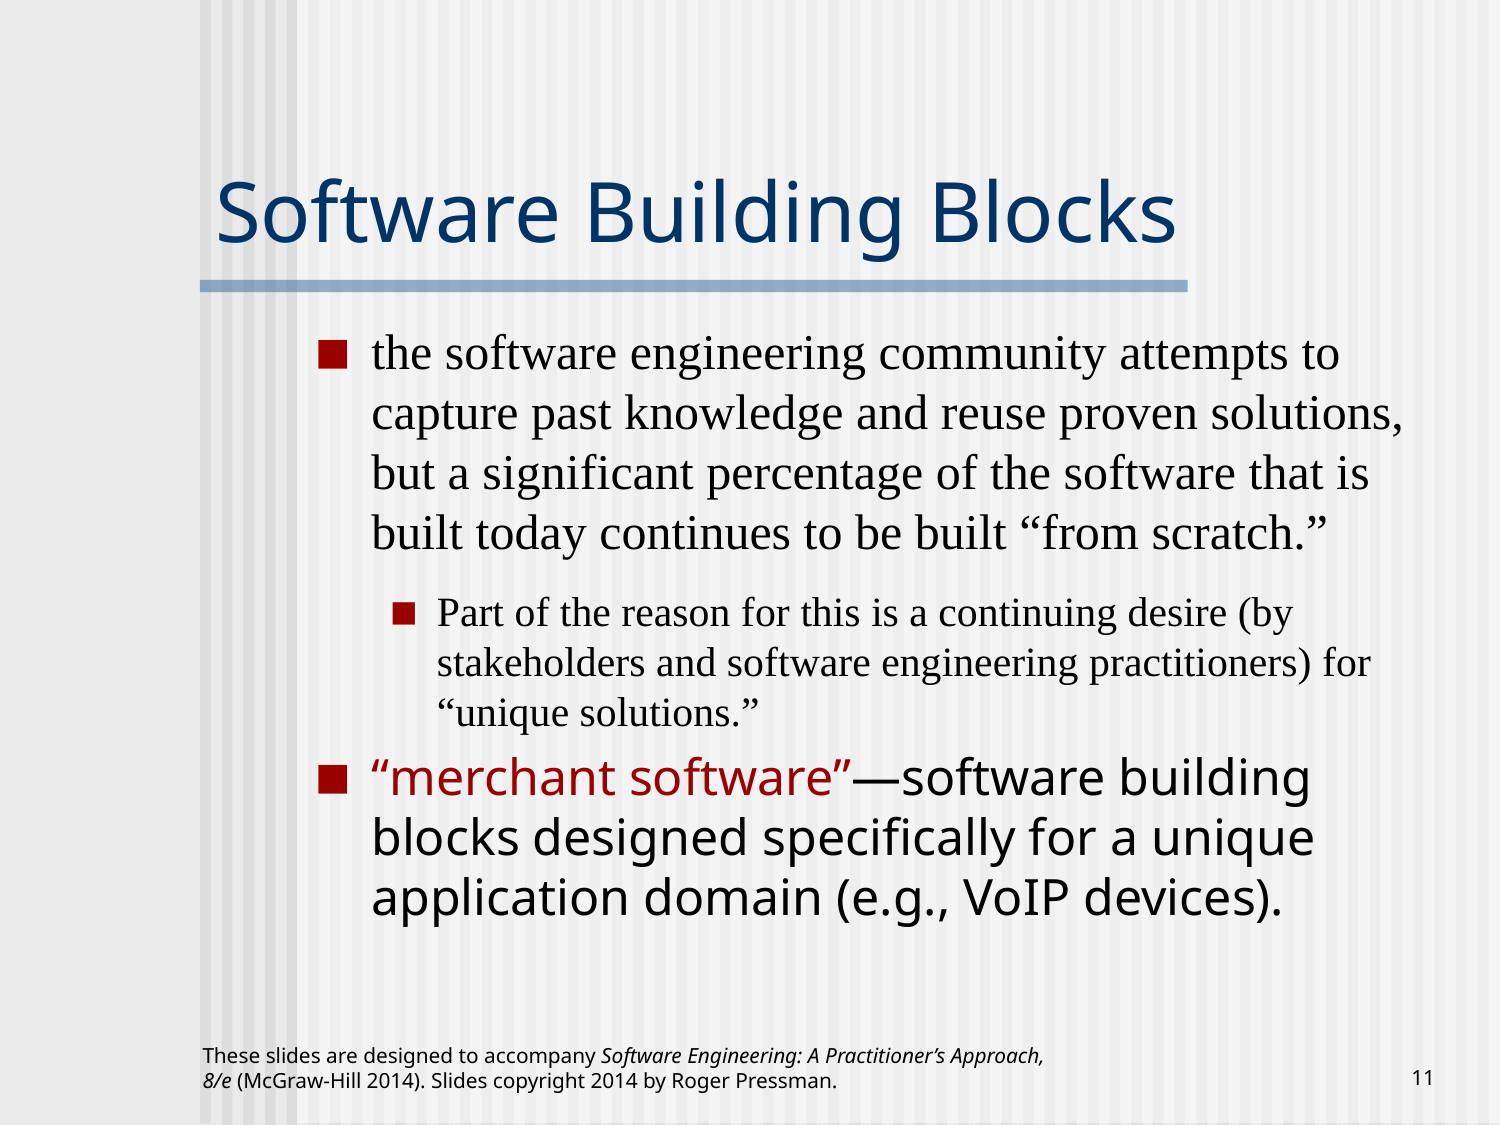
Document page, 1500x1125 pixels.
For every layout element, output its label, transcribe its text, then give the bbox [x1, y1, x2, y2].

title Software Building Blocks [200, 162, 1300, 267]
text_box These slides are designed to accompany Software Engineering: A Practitioner’s Approach, 8/e (McGraw-Hill 2014). Slides copyright 2014 by Roger Pressman. [187, 1024, 1088, 1100]
text_box ‹#› [1237, 1024, 1450, 1100]
list the software engineering community attempts to capture past knowledge and reuse proven solutions, but a significant percentage of the software that is built today continues to be built “from scratch.” Part of the reason for this is a continuing desire (by stakeholders and software engineering practitioners) for “unique solutions.” “merchant software”—software building blocks designed specifically for a unique application domain (e.g., VoIP devices). [300, 312, 1438, 1000]
